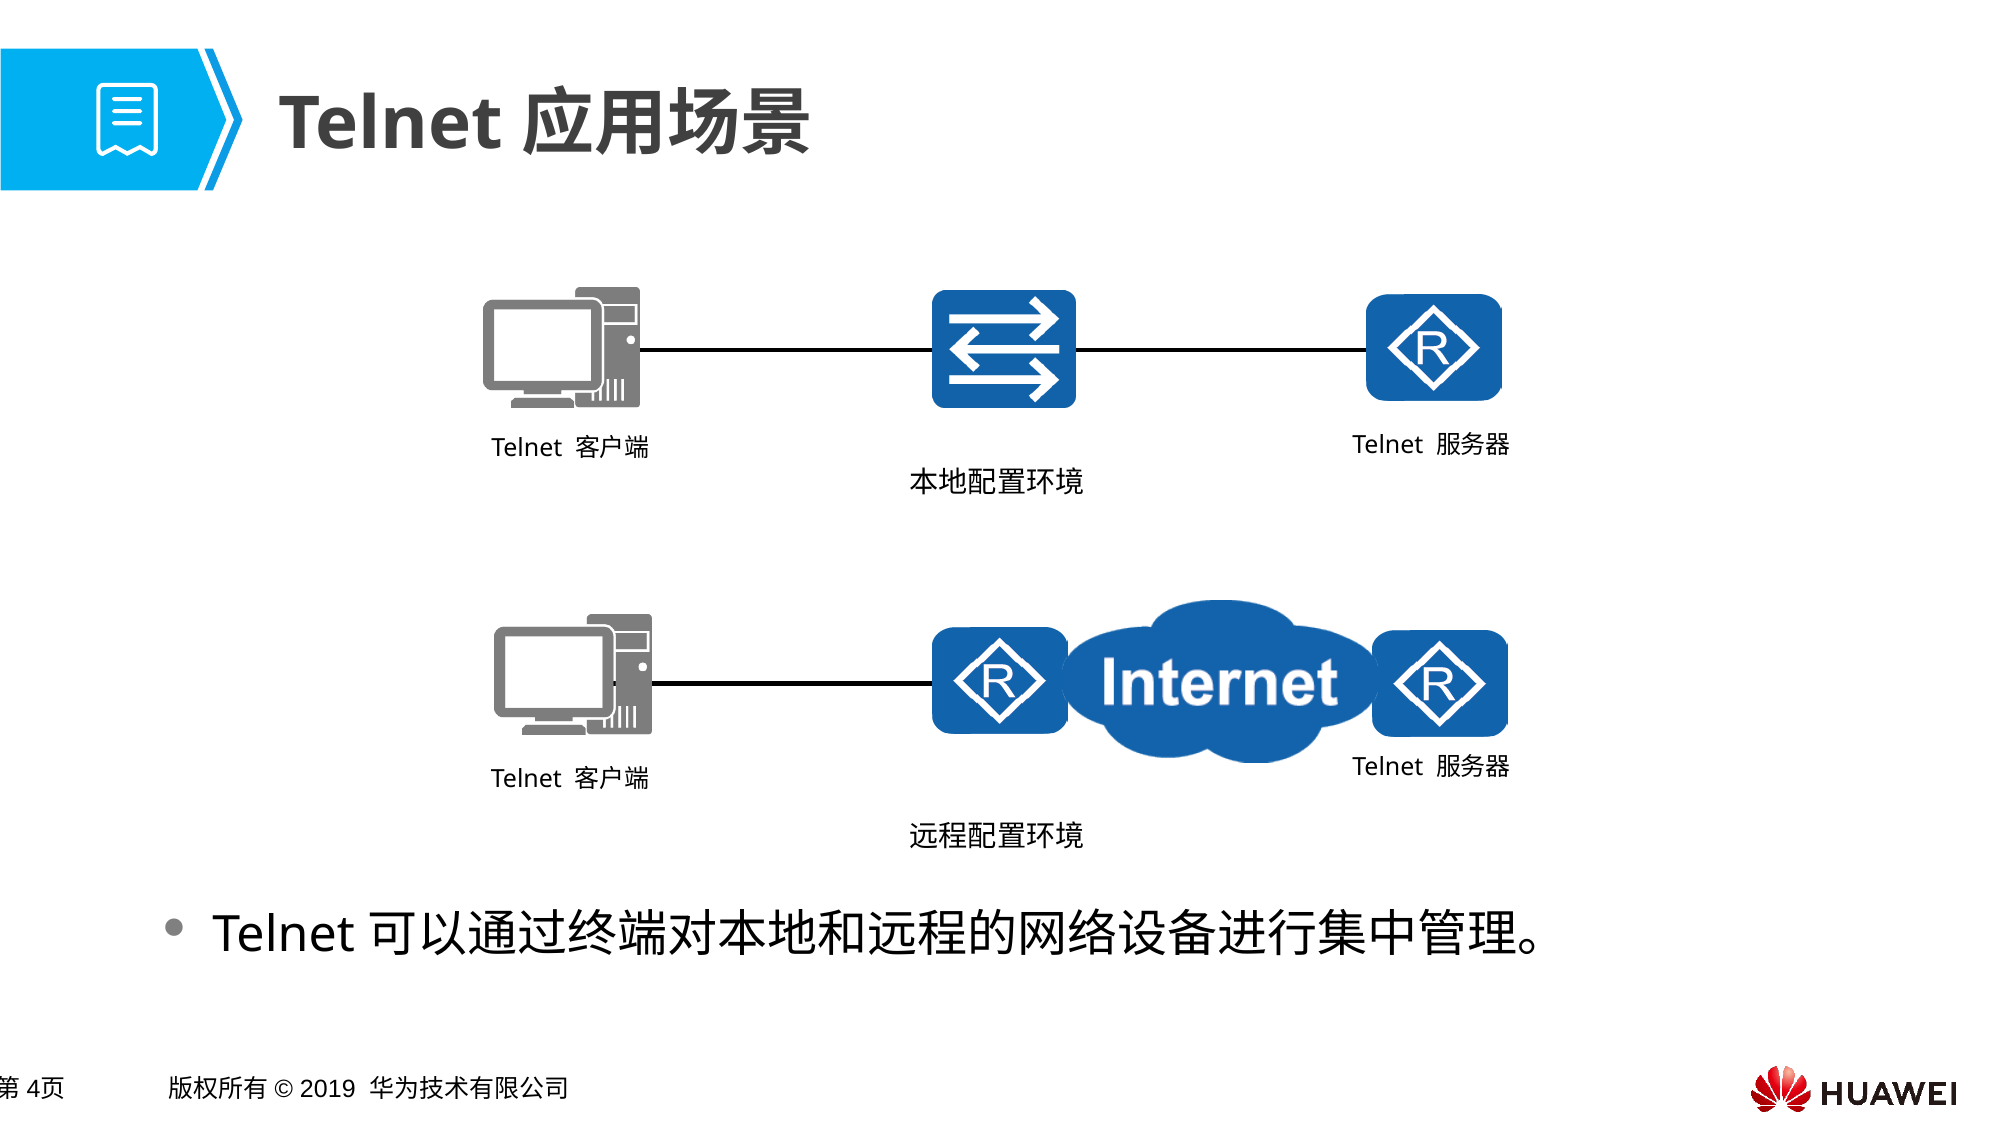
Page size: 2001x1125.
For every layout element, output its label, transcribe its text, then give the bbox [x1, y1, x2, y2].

picture [932, 290, 1076, 408]
title Telnet应用场景 [261, 67, 1875, 173]
list Telnet可以通过终端对本地和远程的网络设备进行集中管理。 [149, 202, 1883, 971]
picture [932, 600, 1508, 763]
picture [494, 614, 652, 735]
picture [1751, 1066, 1956, 1112]
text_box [477, 349, 1525, 507]
picture [1366, 294, 1503, 401]
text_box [477, 683, 1525, 862]
picture [482, 287, 640, 408]
